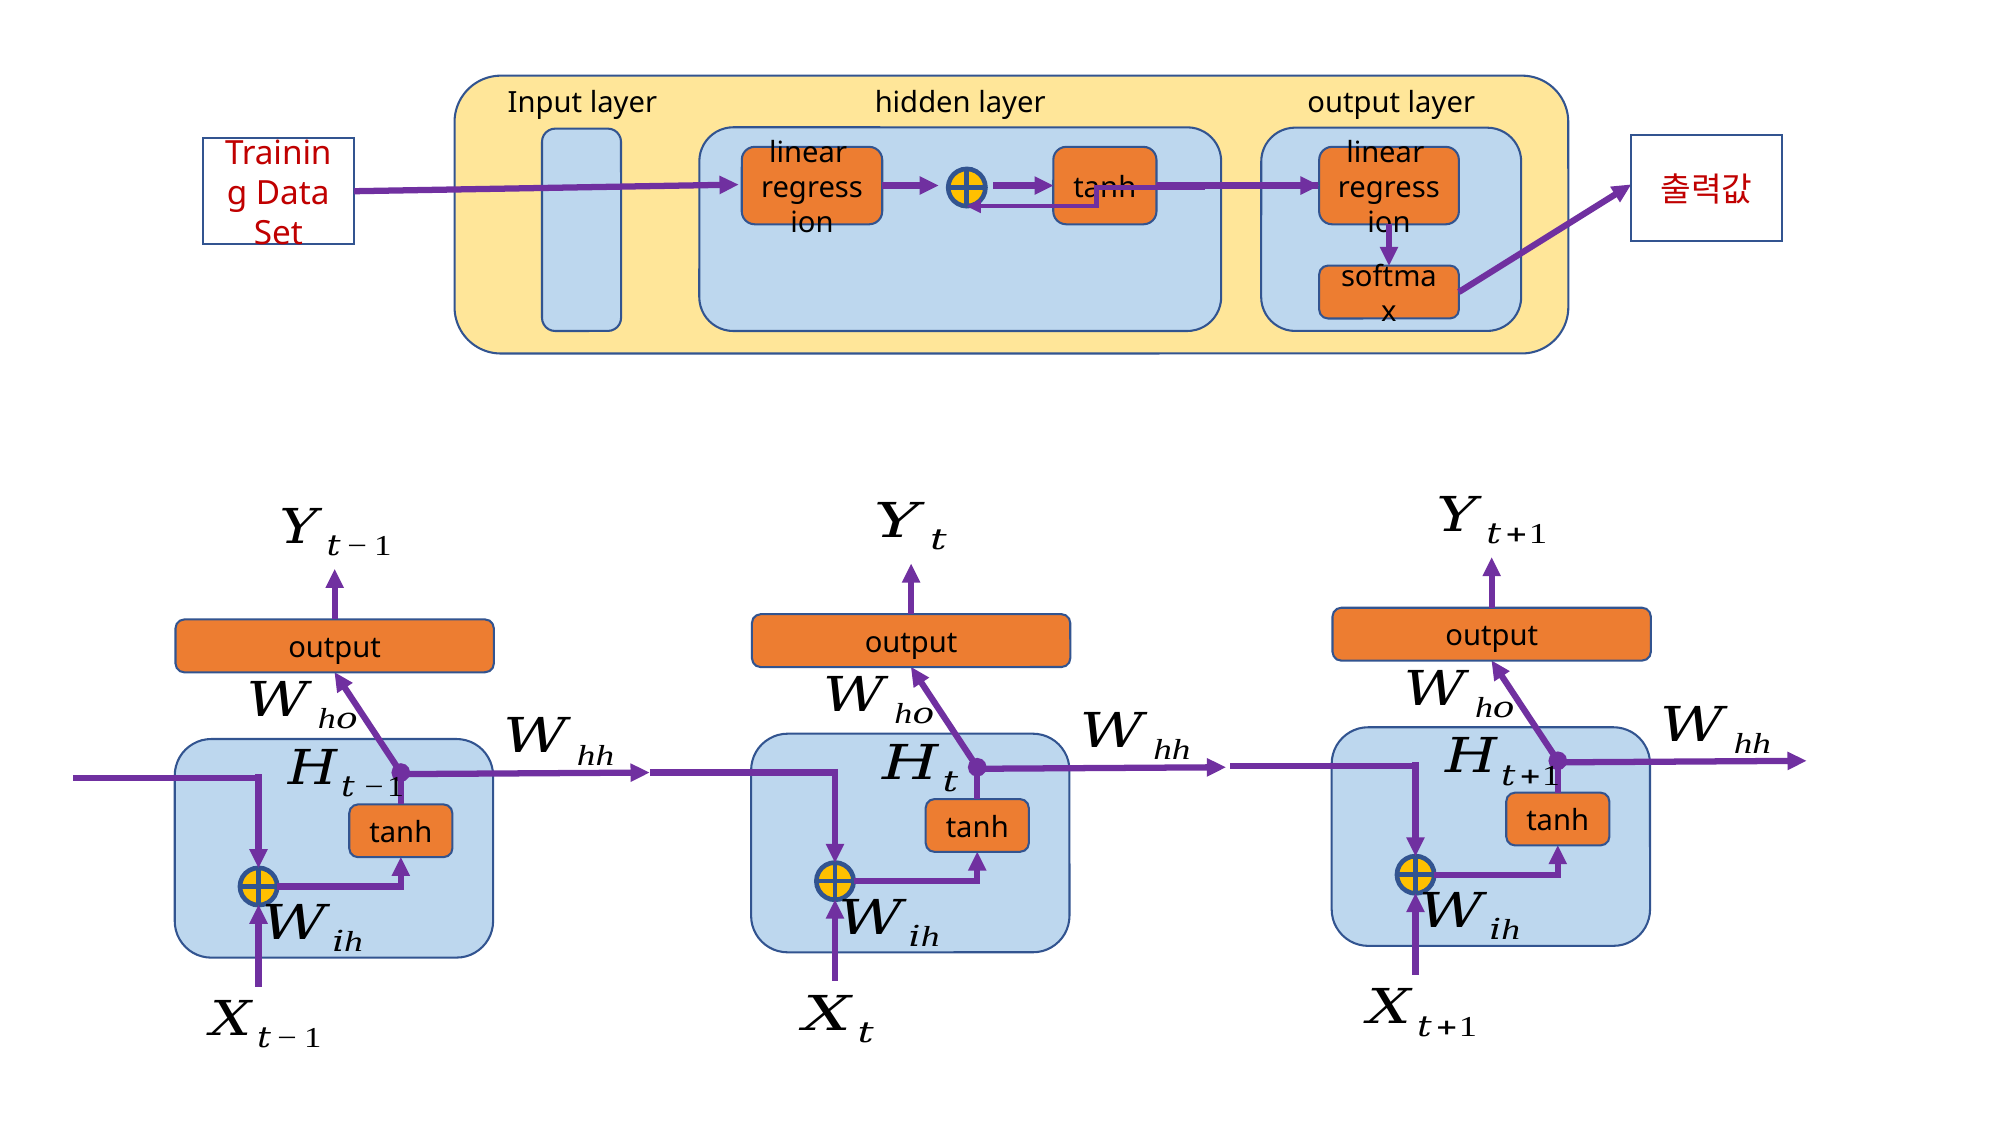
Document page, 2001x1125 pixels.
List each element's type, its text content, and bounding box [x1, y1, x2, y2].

text_box [947, 167, 987, 208]
text_box output layer [1292, 75, 1490, 126]
text_box [1260, 189, 1523, 332]
text_box [260, 777, 495, 959]
text_box hidden layer [859, 75, 1061, 126]
text_box output [1331, 606, 1652, 662]
text_box linear regression [740, 145, 884, 226]
text_box Training Data Set [202, 137, 355, 245]
text_box [978, 732, 1071, 765]
text_box [1395, 855, 1435, 895]
text_box output [750, 613, 1072, 669]
text_box [698, 126, 1223, 333]
text_box Input layer [492, 76, 672, 126]
text_box softmax [1318, 264, 1460, 320]
text_box [238, 867, 278, 906]
text_box [173, 737, 399, 883]
text_box [750, 776, 833, 954]
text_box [334, 672, 401, 773]
text_box [1330, 726, 1556, 872]
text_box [911, 666, 978, 768]
text_box [540, 192, 623, 333]
text_box [1330, 769, 1414, 947]
text_box [815, 861, 855, 901]
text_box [1491, 660, 1558, 761]
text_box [966, 187, 1205, 207]
text_box [1558, 726, 1651, 759]
text_box [750, 732, 976, 878]
text_box output [174, 618, 495, 674]
text_box [1417, 765, 1652, 947]
text_box tanh [1505, 791, 1611, 847]
text_box tanh [348, 803, 454, 859]
text_box [1260, 126, 1523, 184]
text_box [173, 781, 257, 959]
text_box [354, 184, 739, 192]
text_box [1458, 184, 1631, 293]
text_box tanh [1052, 207, 1158, 226]
text_box [401, 737, 494, 770]
text_box linear regression [1318, 145, 1460, 226]
text_box [453, 189, 1570, 355]
text_box [837, 772, 1071, 954]
text_box tanh [1052, 145, 1158, 187]
text_box [453, 74, 1570, 184]
text_box tanh [924, 798, 1030, 853]
text_box 출력값 [1630, 134, 1783, 242]
text_box [540, 127, 623, 184]
